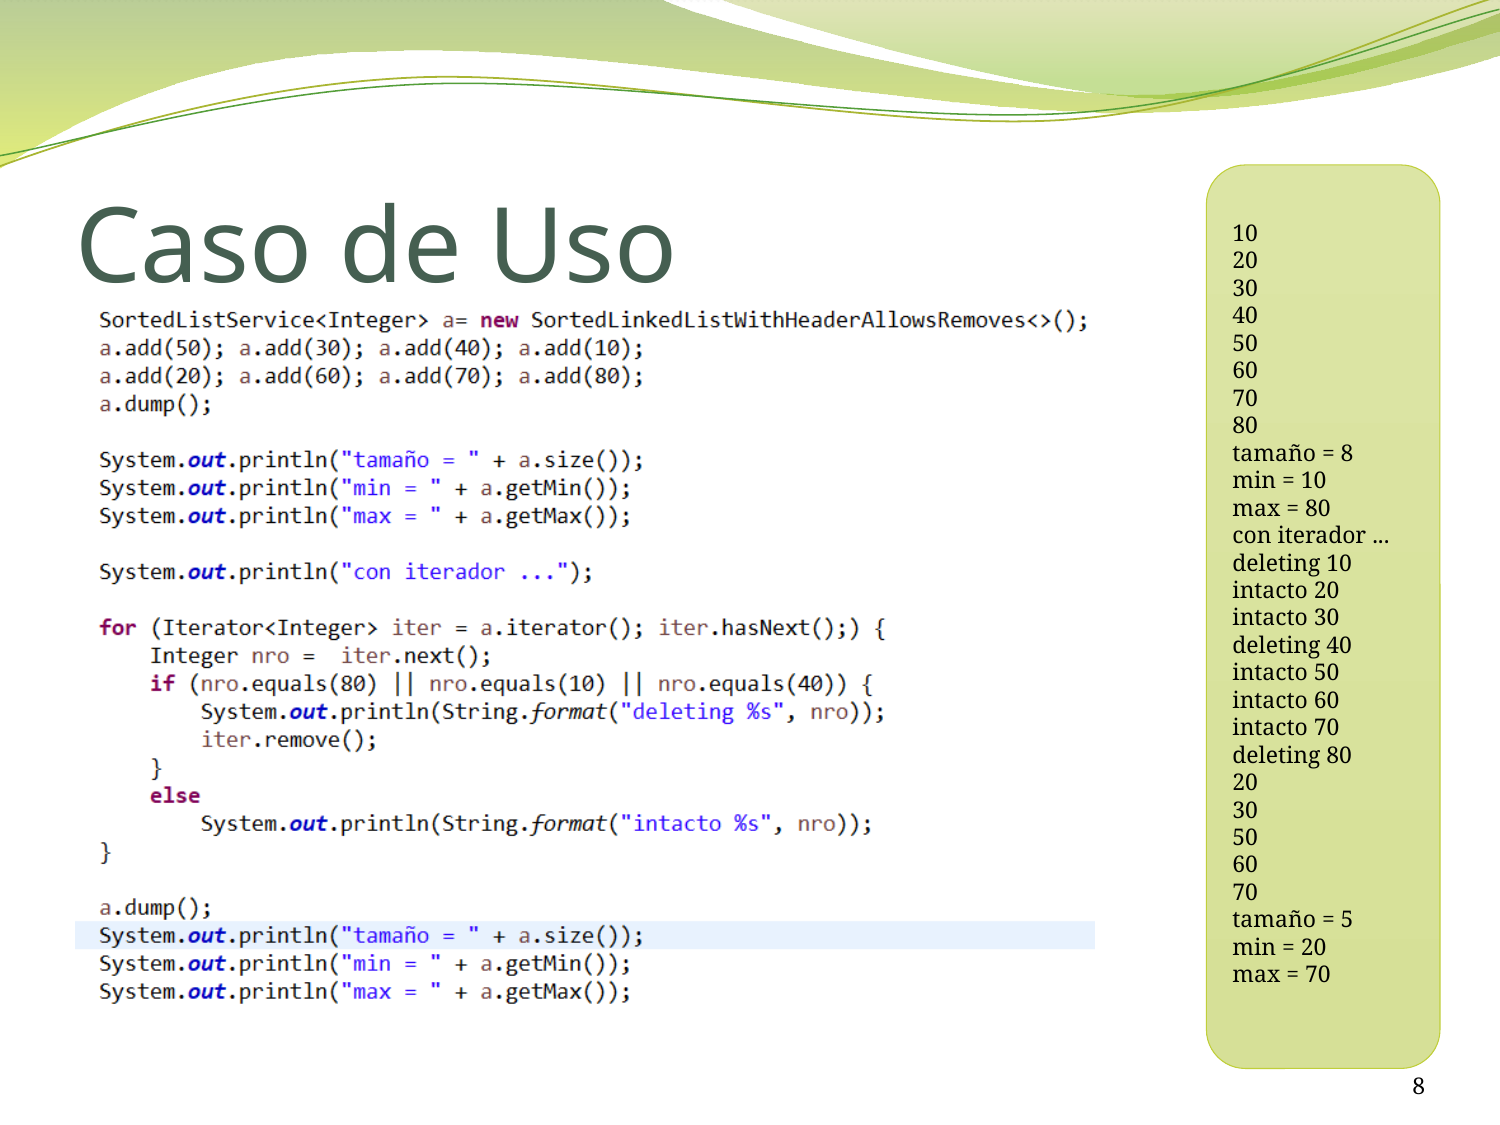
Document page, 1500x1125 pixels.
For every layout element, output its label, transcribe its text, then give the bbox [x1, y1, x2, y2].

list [74, 302, 1095, 1024]
title Caso de Uso [75, 115, 1425, 303]
slide_number 8 [1299, 1062, 1425, 1103]
text_box 10 20 30 40 50 60 70 80 tamaño = 8 min = 10 max = 80 con iterador ... deleting 10 intacto 20 intacto 30 deleting 40 intacto 50 intacto 60 intacto 70 deleting 80 20 30 50 60 70 tamaño = 5 min = 20 max = 70 [1205, 164, 1441, 1070]
